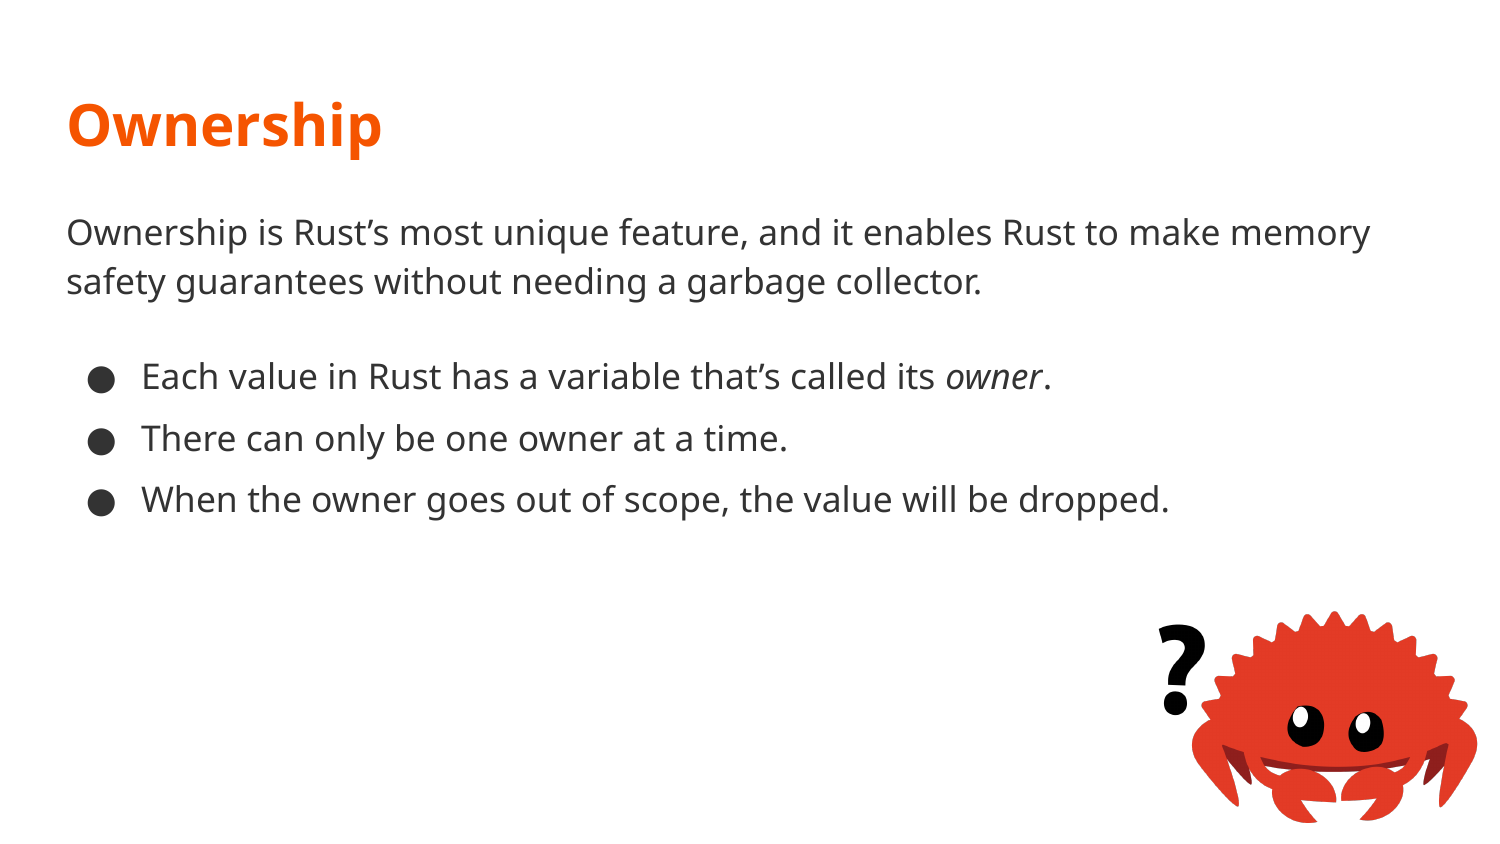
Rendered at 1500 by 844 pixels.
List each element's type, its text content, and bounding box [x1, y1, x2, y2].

title Ownership [51, 72, 1449, 167]
picture [1143, 599, 1482, 827]
list Ownership is Rust’s most unique feature, and it enables Rust to make memory safety guarantees without needing a garbage collector. Each value in Rust has a variable that’s called its owner. There can only be one owner at a time. When the owner goes out of scope, the value will be dropped. [51, 189, 1449, 750]
